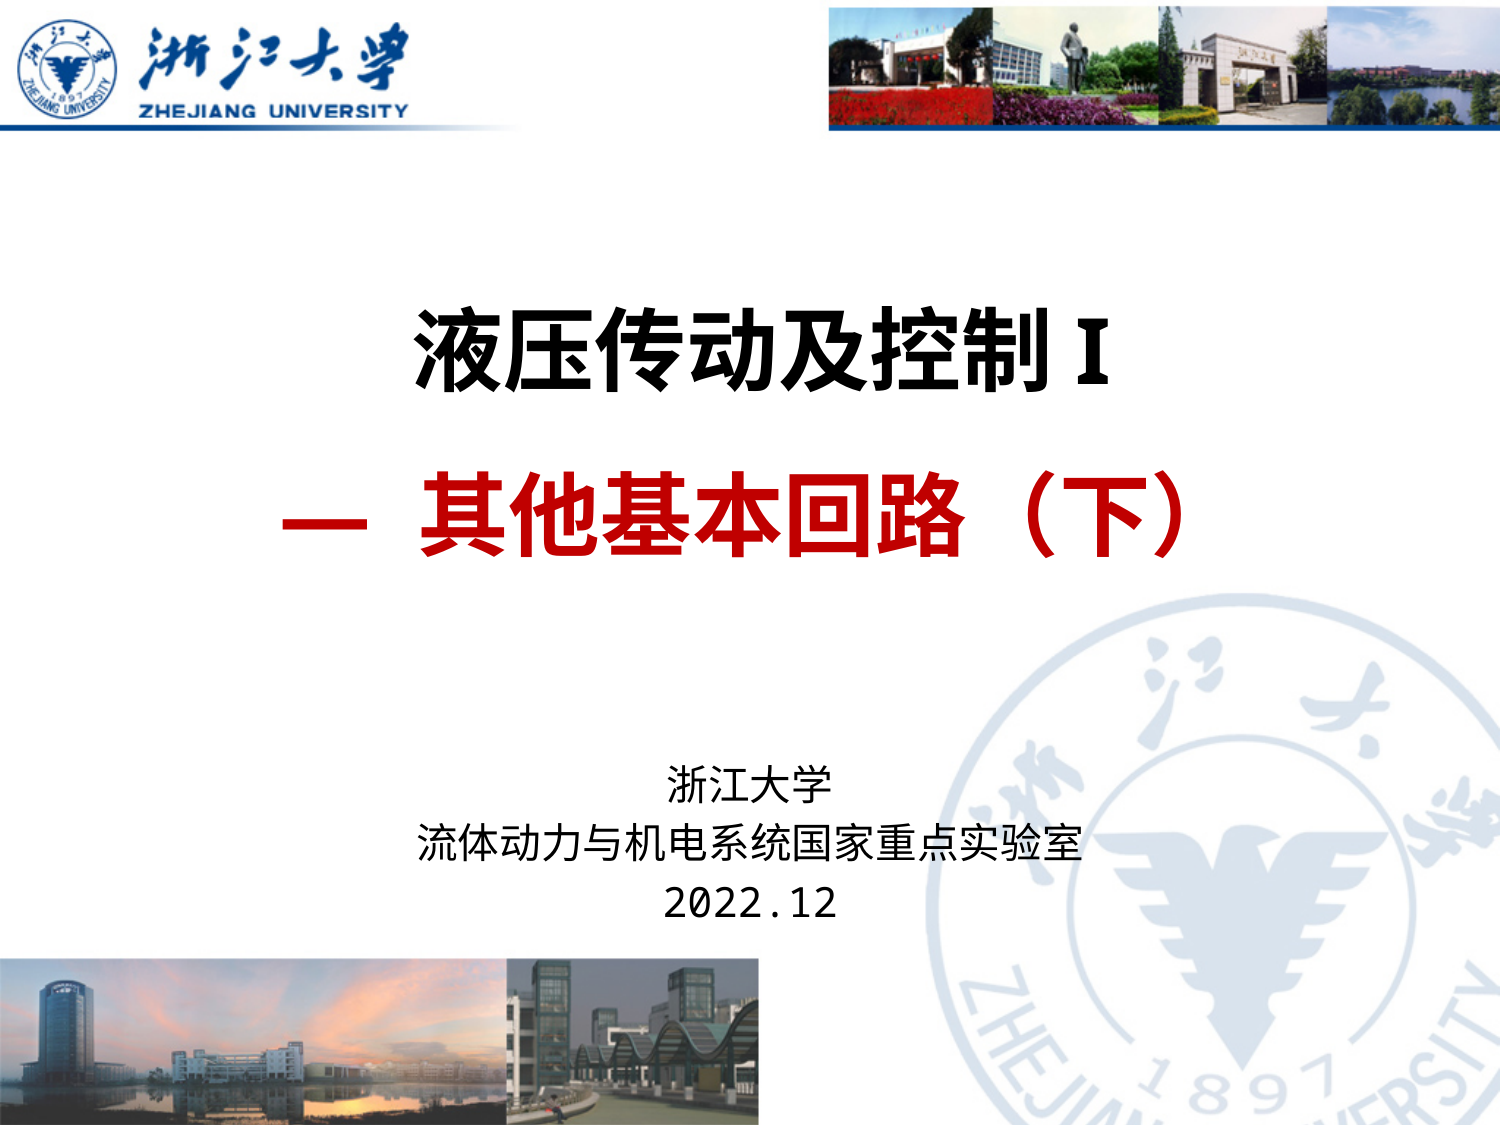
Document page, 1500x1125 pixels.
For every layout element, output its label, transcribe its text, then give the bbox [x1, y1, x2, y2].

text_box 液压传动及控制I — 其他基本回路（下） [123, 219, 1399, 587]
text_box 浙江大学 流体动力与机电系统国家重点实验室 2022.12 [150, 751, 1350, 929]
picture [0, 0, 1500, 1125]
